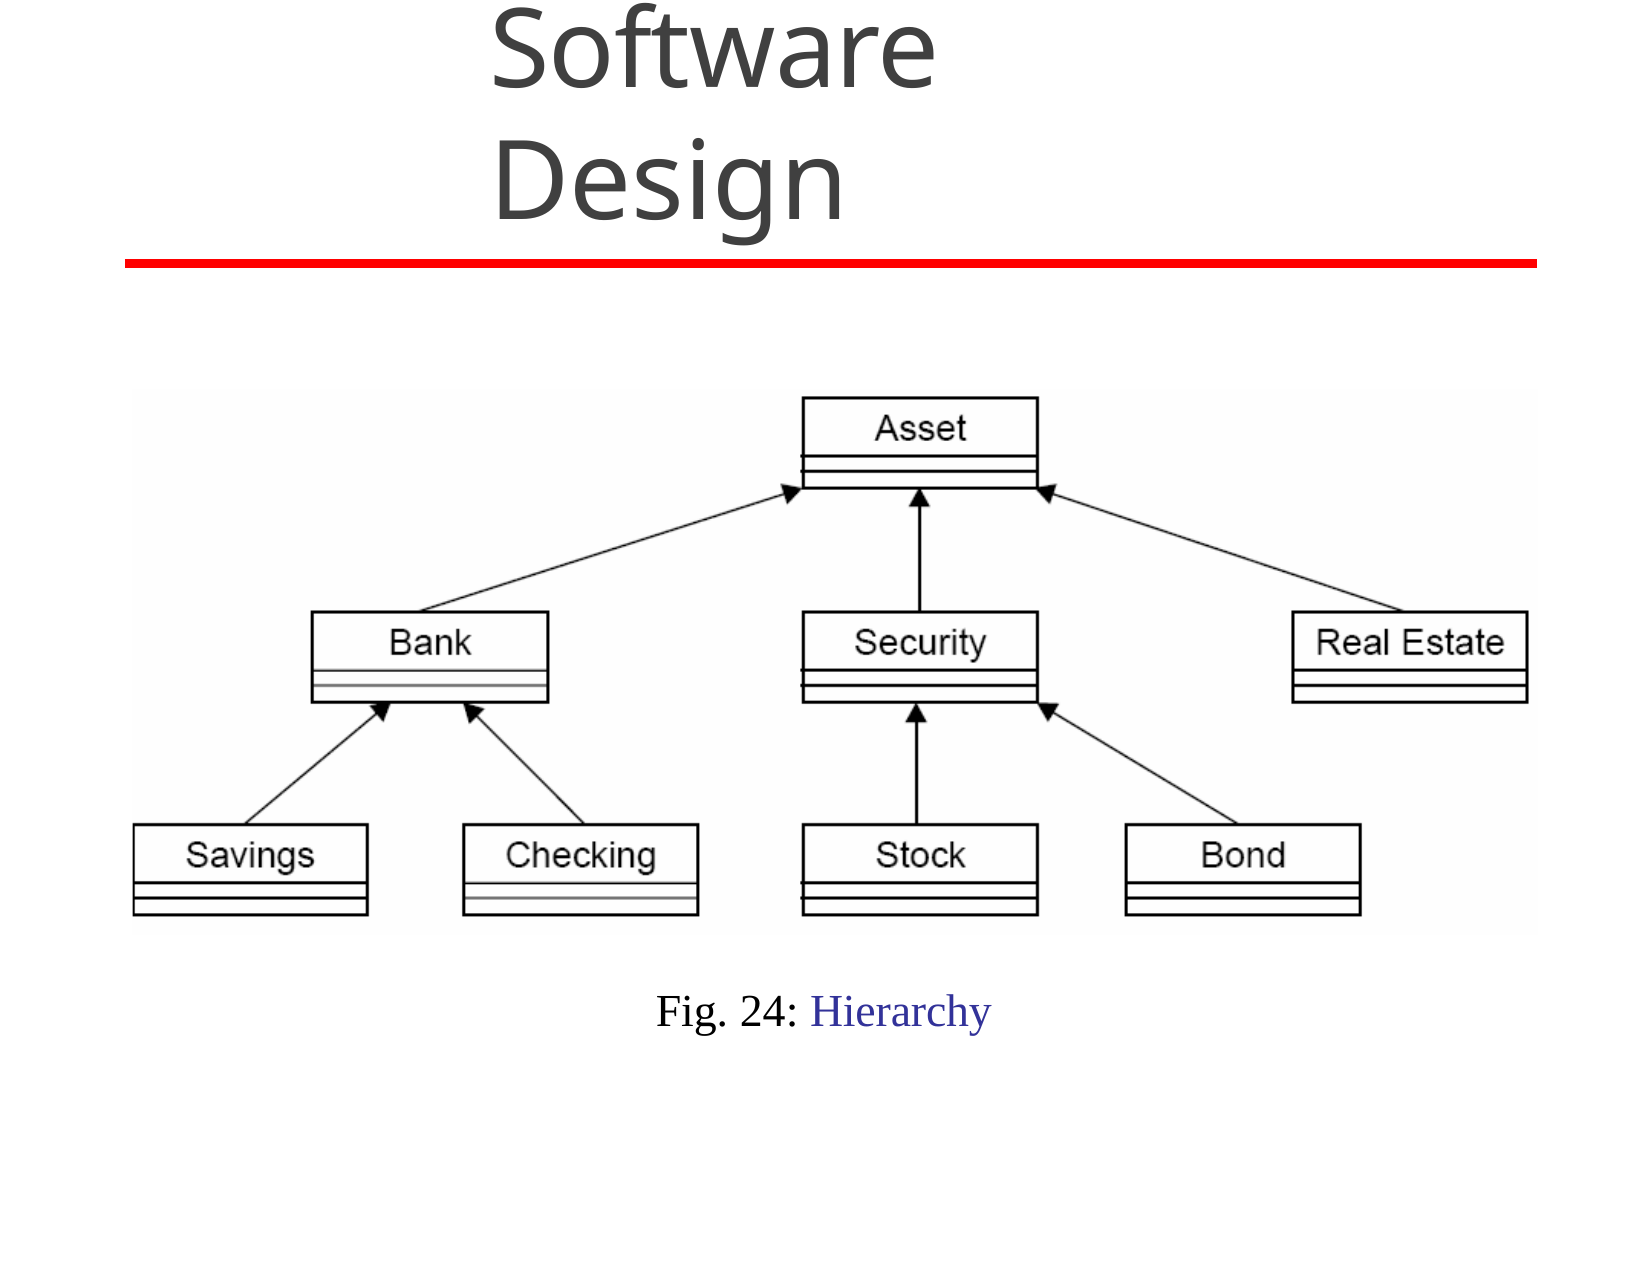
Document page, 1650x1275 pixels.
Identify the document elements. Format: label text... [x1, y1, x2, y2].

text_box [132, 389, 1538, 935]
text_box Fig. 24: Hierarchy [653, 978, 996, 1036]
title Software Design [487, 0, 1237, 242]
